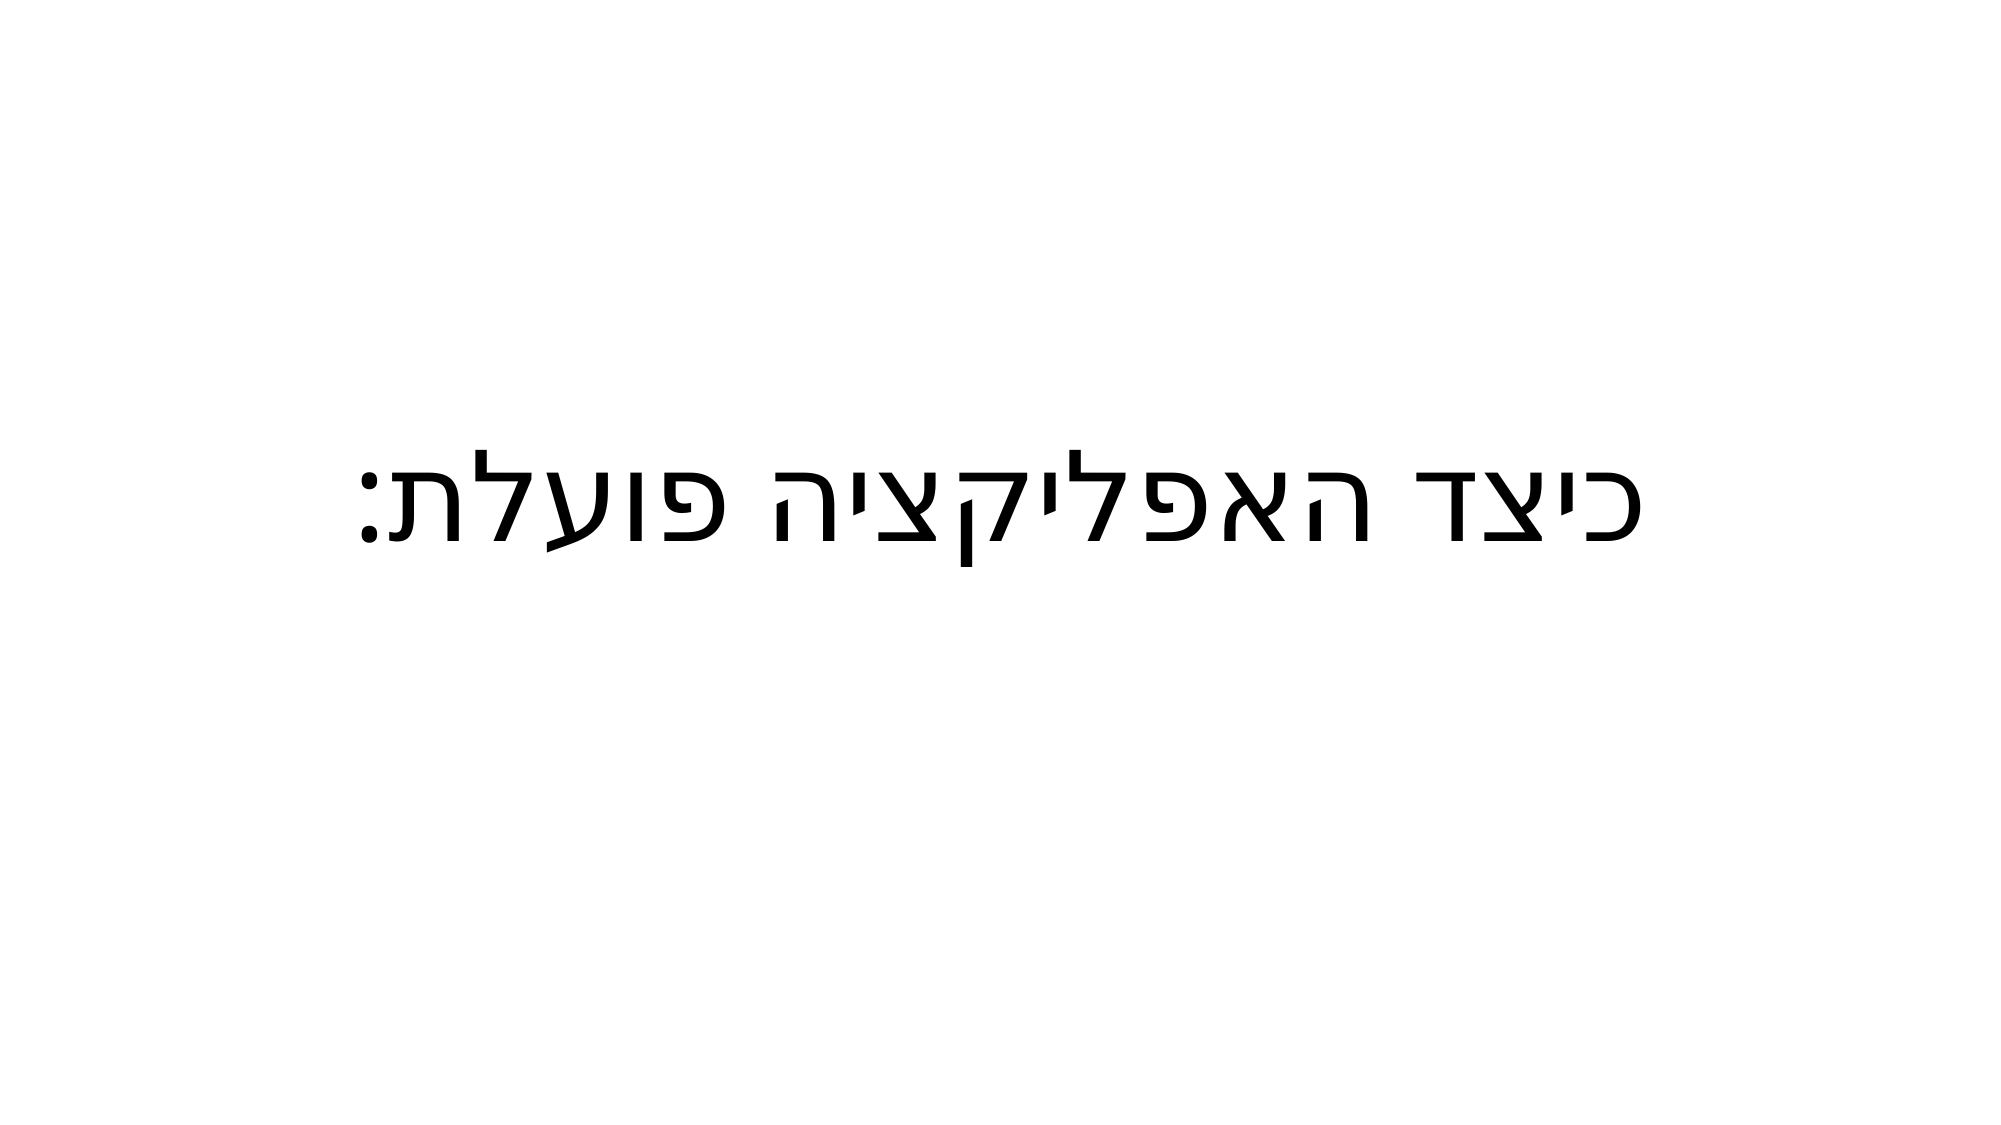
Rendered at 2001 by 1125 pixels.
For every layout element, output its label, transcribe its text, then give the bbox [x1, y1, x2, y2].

title כיצד האפליקציה פועלת: [249, 184, 1750, 576]
